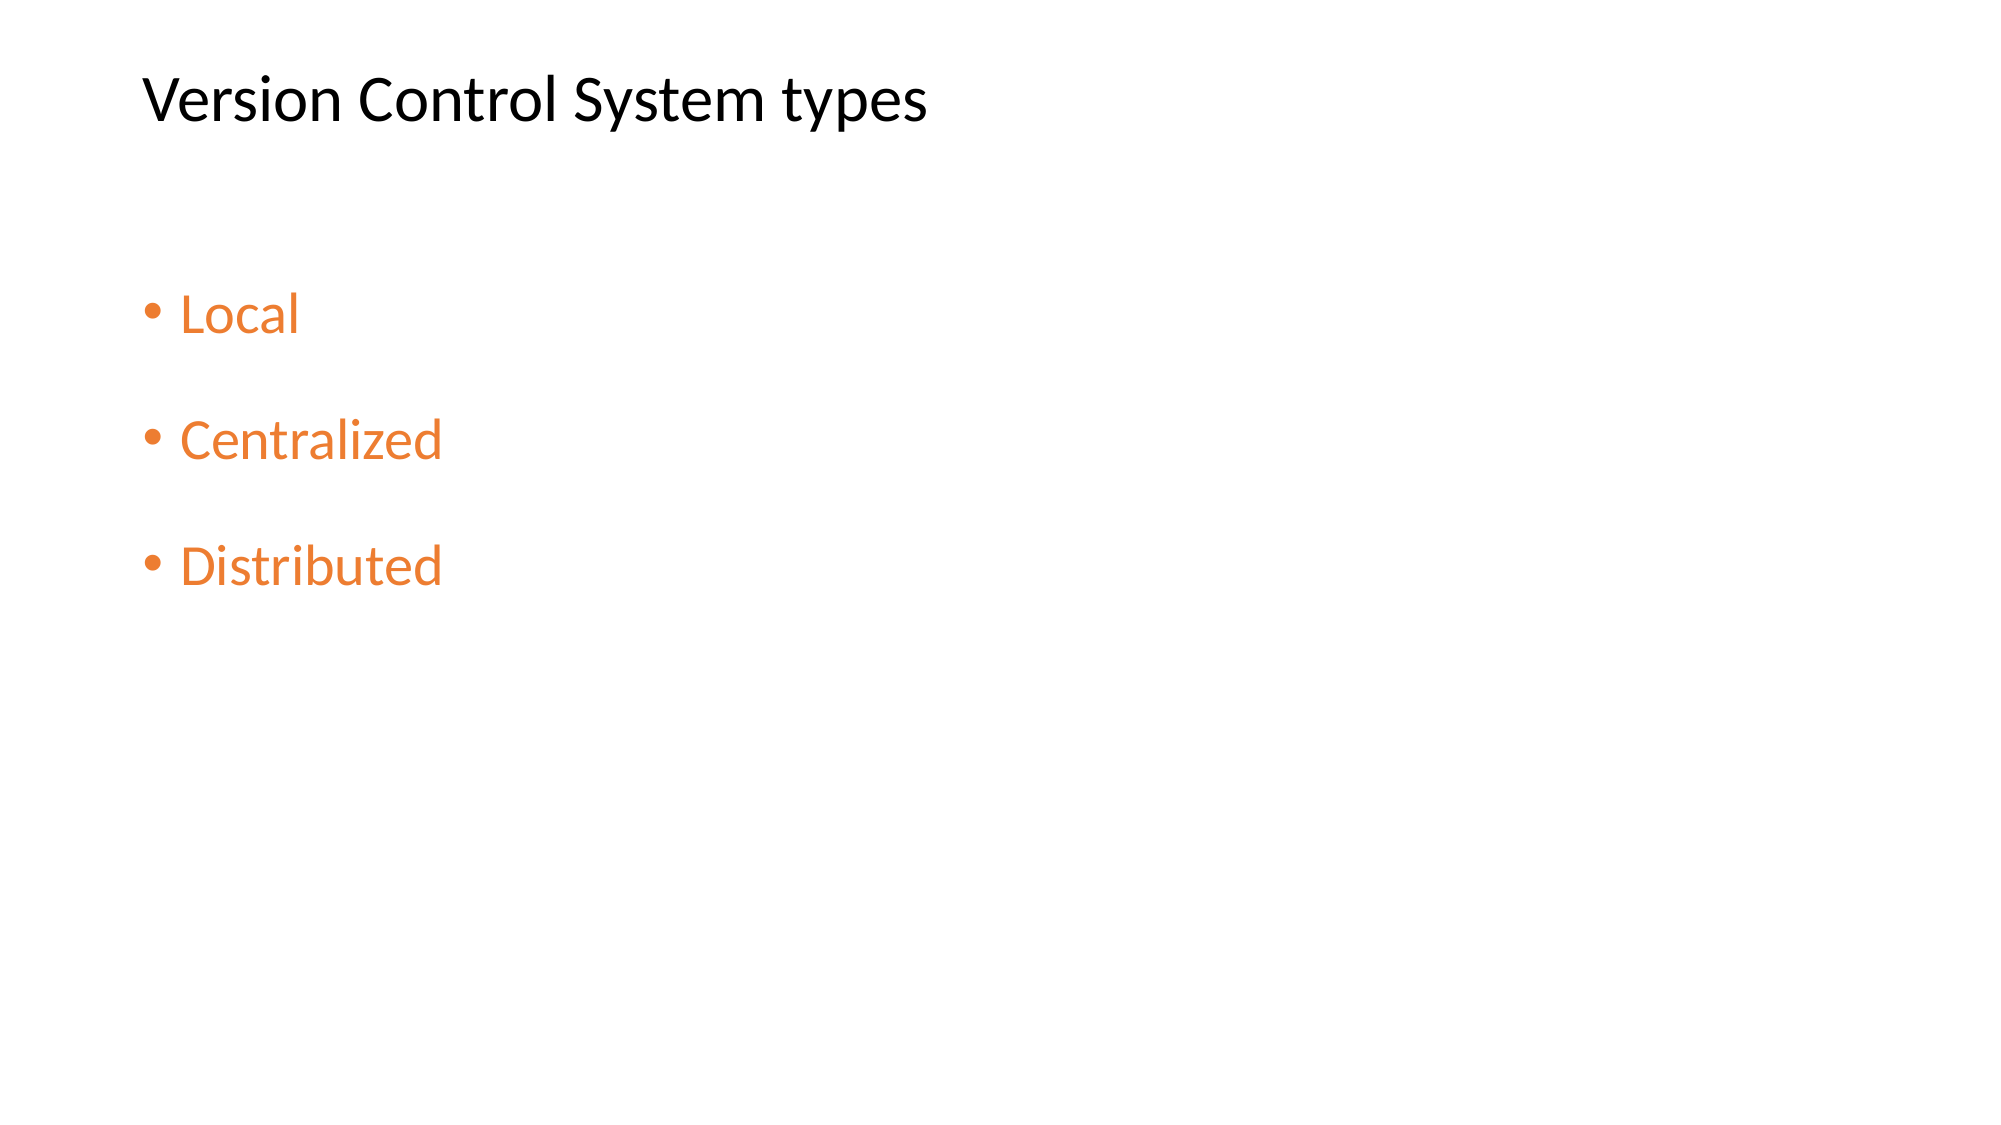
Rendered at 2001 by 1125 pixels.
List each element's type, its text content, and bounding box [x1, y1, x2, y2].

list Version Control System types Local Centralized Distributed [127, 56, 1813, 950]
